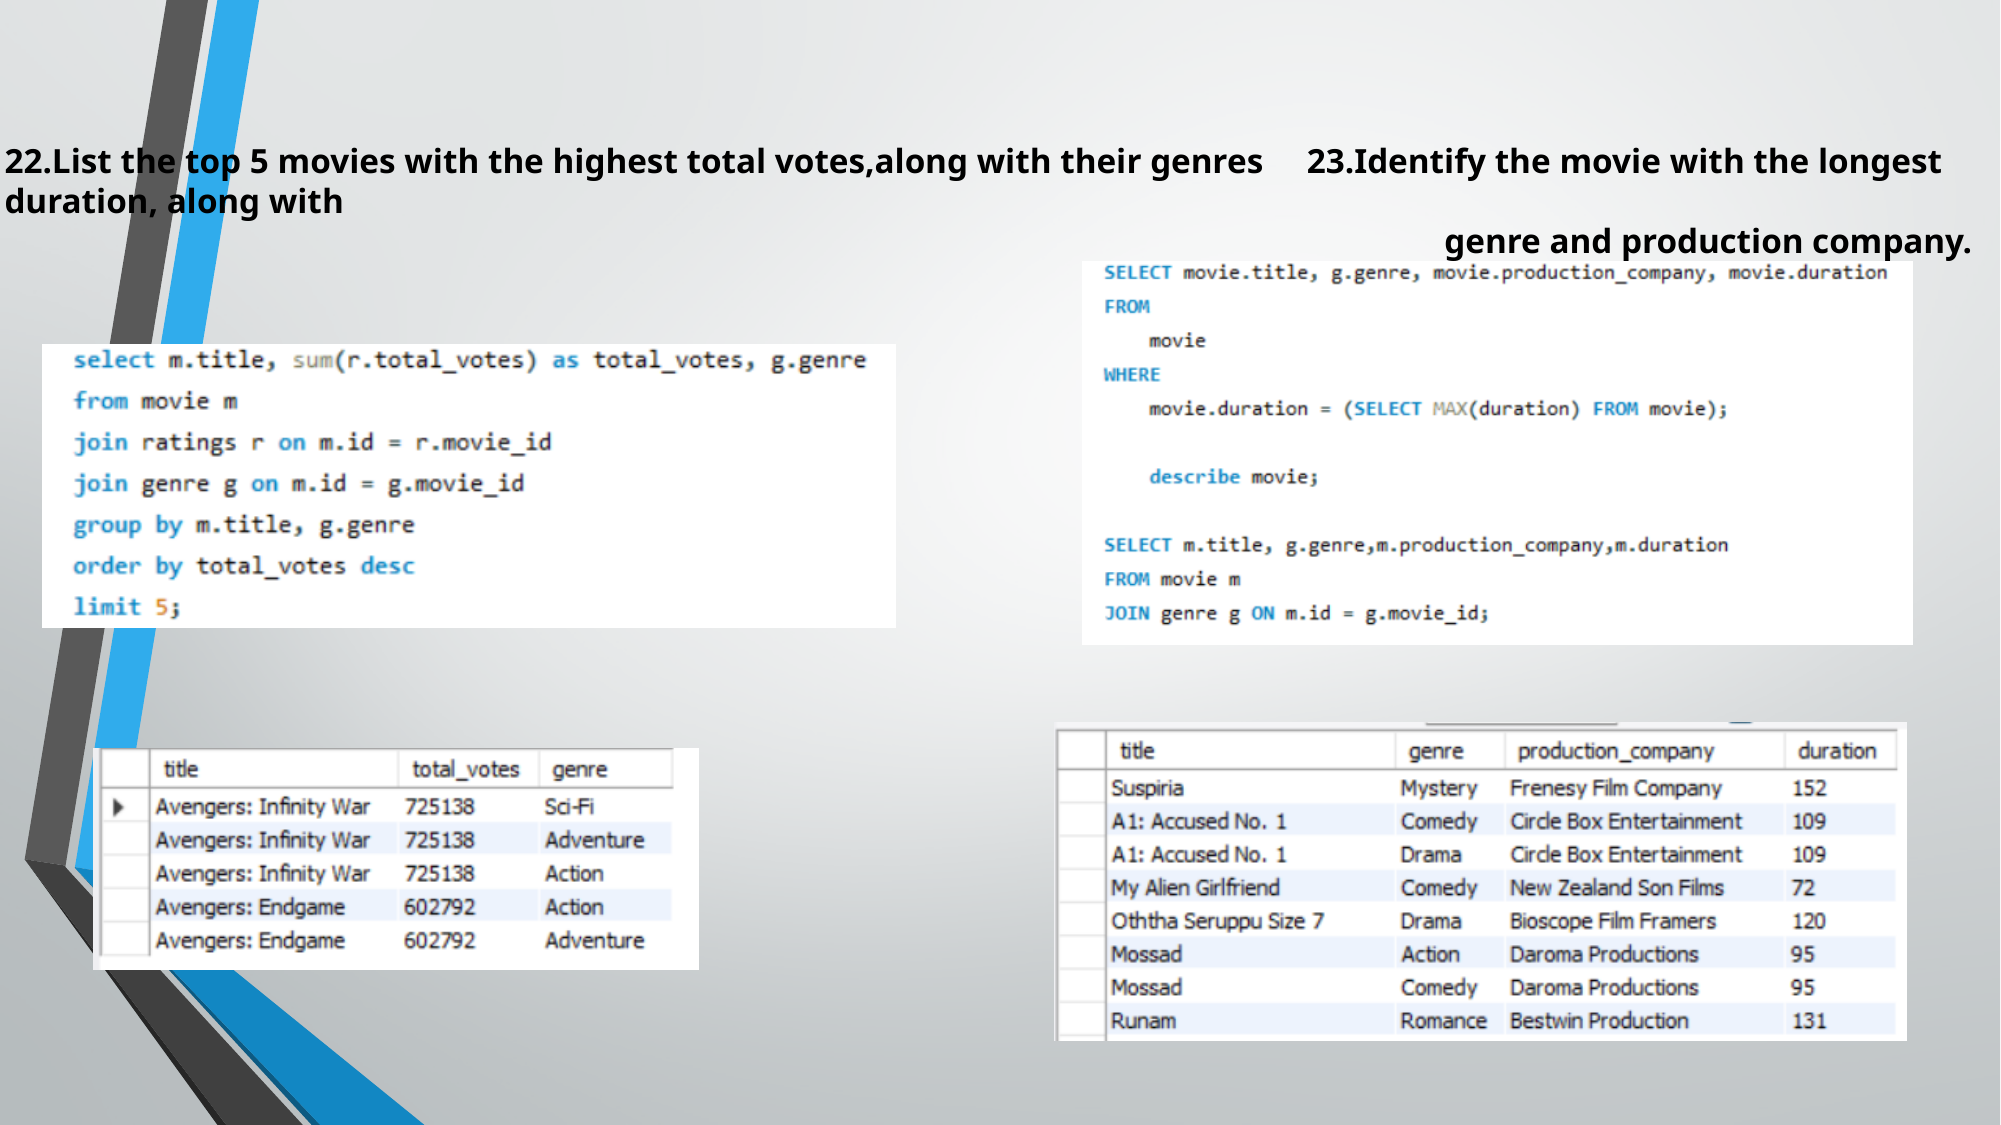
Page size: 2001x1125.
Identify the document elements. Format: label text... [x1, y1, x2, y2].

picture [1081, 260, 1913, 646]
picture [1054, 721, 1907, 1042]
picture [42, 344, 896, 628]
picture [93, 748, 699, 970]
title 22.List the top 5 movies with the highest total votes,along with their genres 23.Identify the movie with the longest duration, along with genre and production company. [0, 0, 2000, 400]
